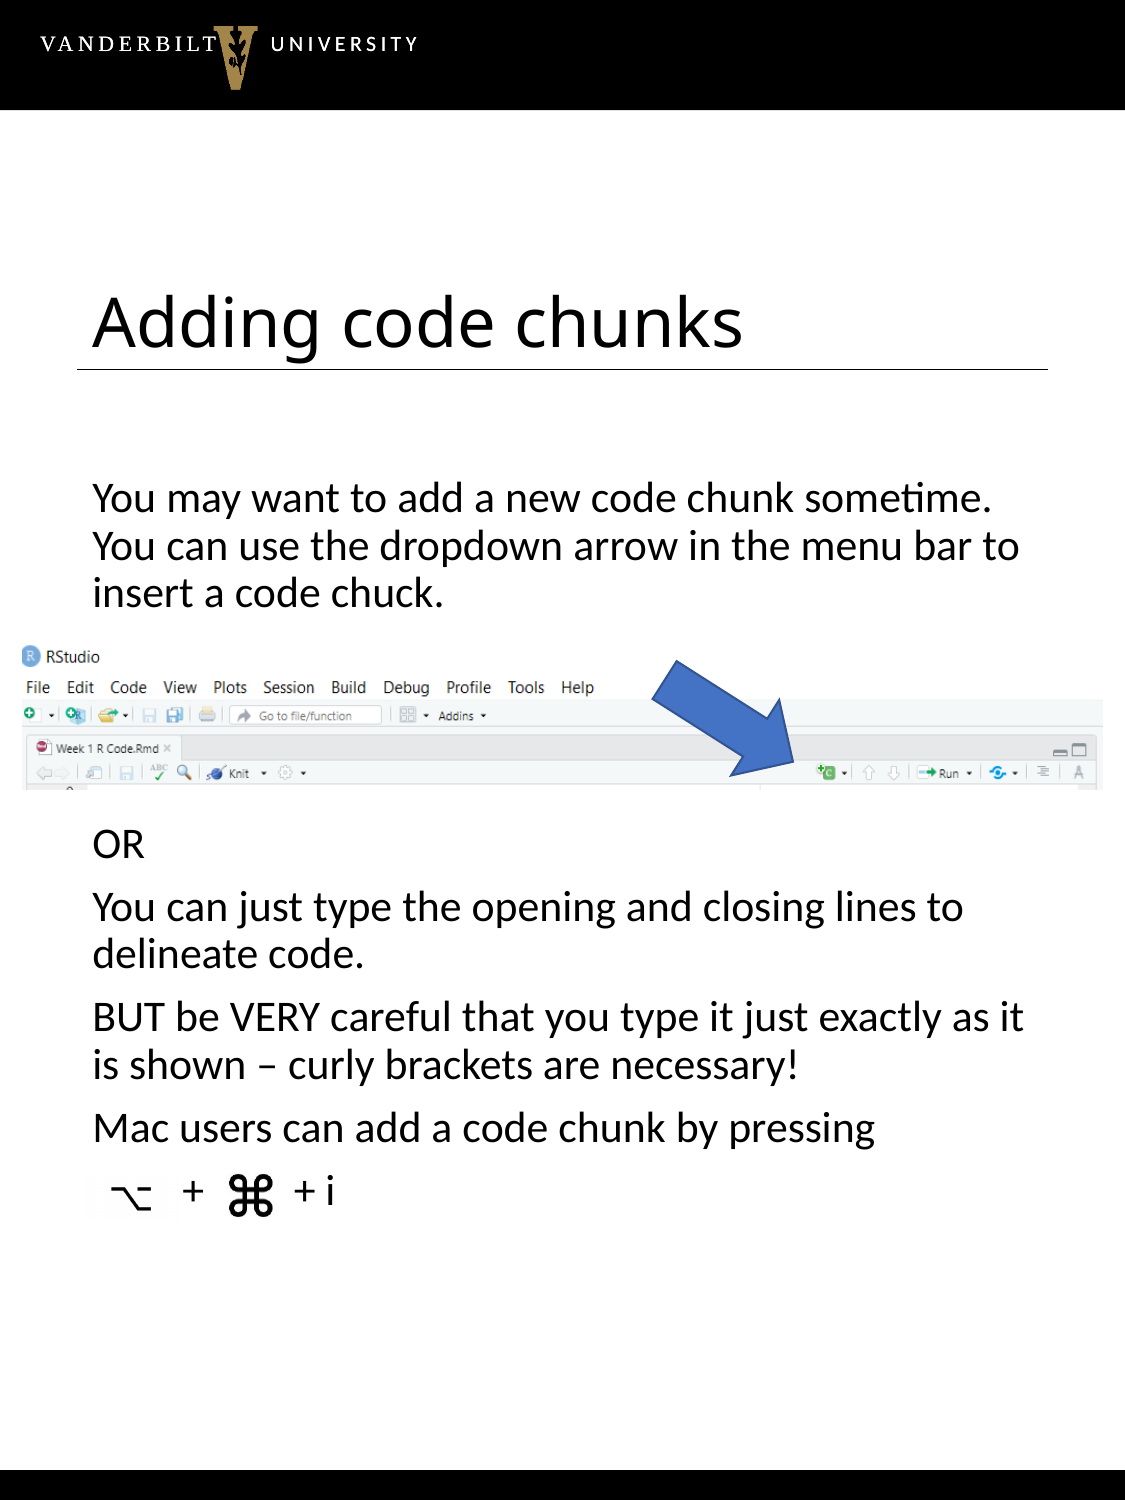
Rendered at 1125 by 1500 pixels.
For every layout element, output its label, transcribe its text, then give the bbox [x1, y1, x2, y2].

picture [226, 1172, 275, 1219]
picture [212, 24, 258, 91]
title Adding code chunks [77, 155, 1048, 370]
picture [84, 1175, 178, 1222]
picture [22, 642, 1103, 790]
list You may want to add a new code chunk sometime. You can use the dropdown arrow in the menu bar to insert a code chuck. OR You can just type the opening and closing lines to delineate code. BUT be VERY careful that you type it just exactly as it is shown – curly brackets are necessary! Mac users can add a code chunk by pressing + + i [77, 399, 1048, 642]
list You may want to add a new code chunk sometime. You can use the dropdown arrow in the menu bar to insert a code chuck. OR You can just type the opening and closing lines to delineate code. BUT be VERY careful that you type it just exactly as it is shown – curly brackets are necessary! Mac users can add a code chunk by pressing + + i [77, 790, 1048, 1352]
